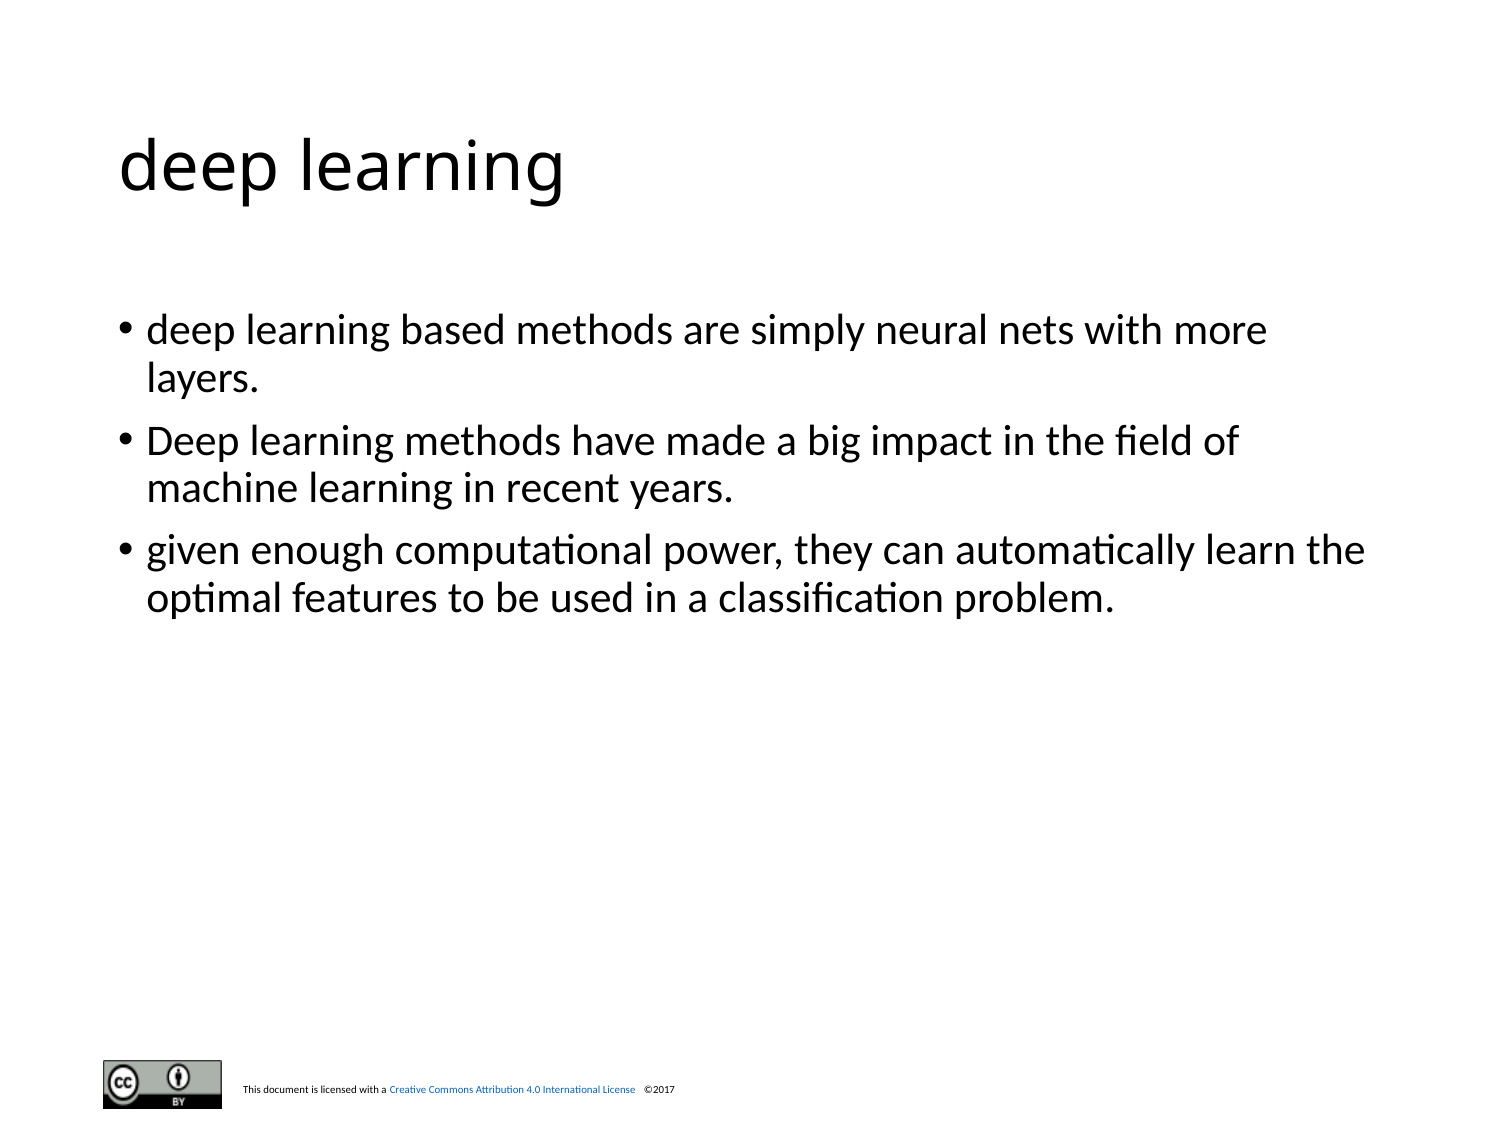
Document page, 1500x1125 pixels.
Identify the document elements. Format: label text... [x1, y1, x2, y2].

list deep learning based methods are simply neural nets with more layers. Deep learning methods have made a big impact in the field of machine learning in recent years. given enough computational power, they can automatically learn the optimal features to be used in a classification problem. [103, 299, 1397, 1014]
picture [103, 1060, 222, 1109]
title deep learning [103, 59, 1397, 278]
